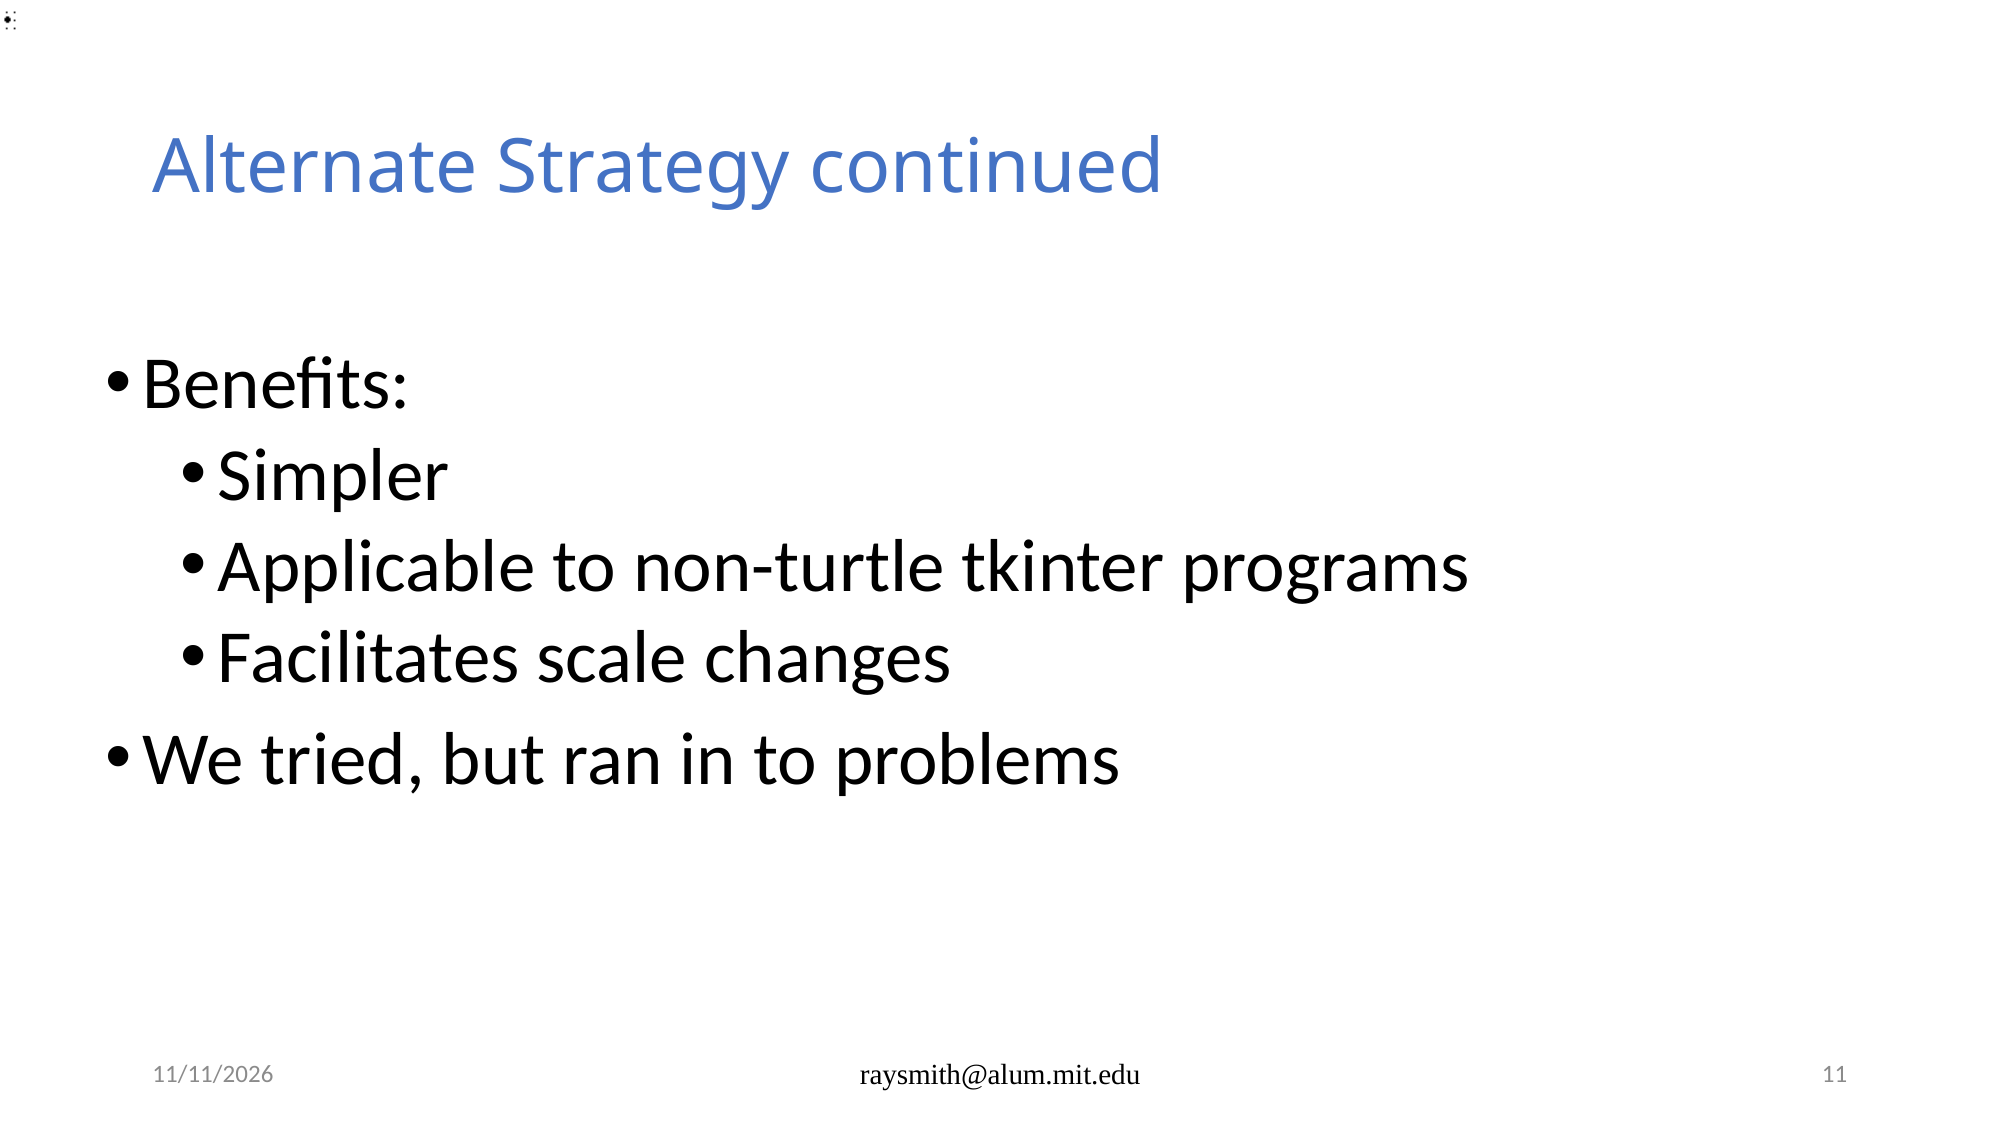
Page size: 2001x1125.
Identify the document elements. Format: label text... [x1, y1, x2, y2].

title Alternate Strategy continued [137, 59, 1863, 278]
picture [0, 0, 22, 36]
footer raysmith@alum.mit.edu [662, 1042, 1338, 1103]
list Benefits: Simpler Applicable to non-turtle tkinter programs Facilitates scale changes We tried, but ran in to problems [90, 336, 1501, 973]
slide_number 11 [1412, 1042, 1863, 1103]
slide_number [137, 1042, 588, 1103]
